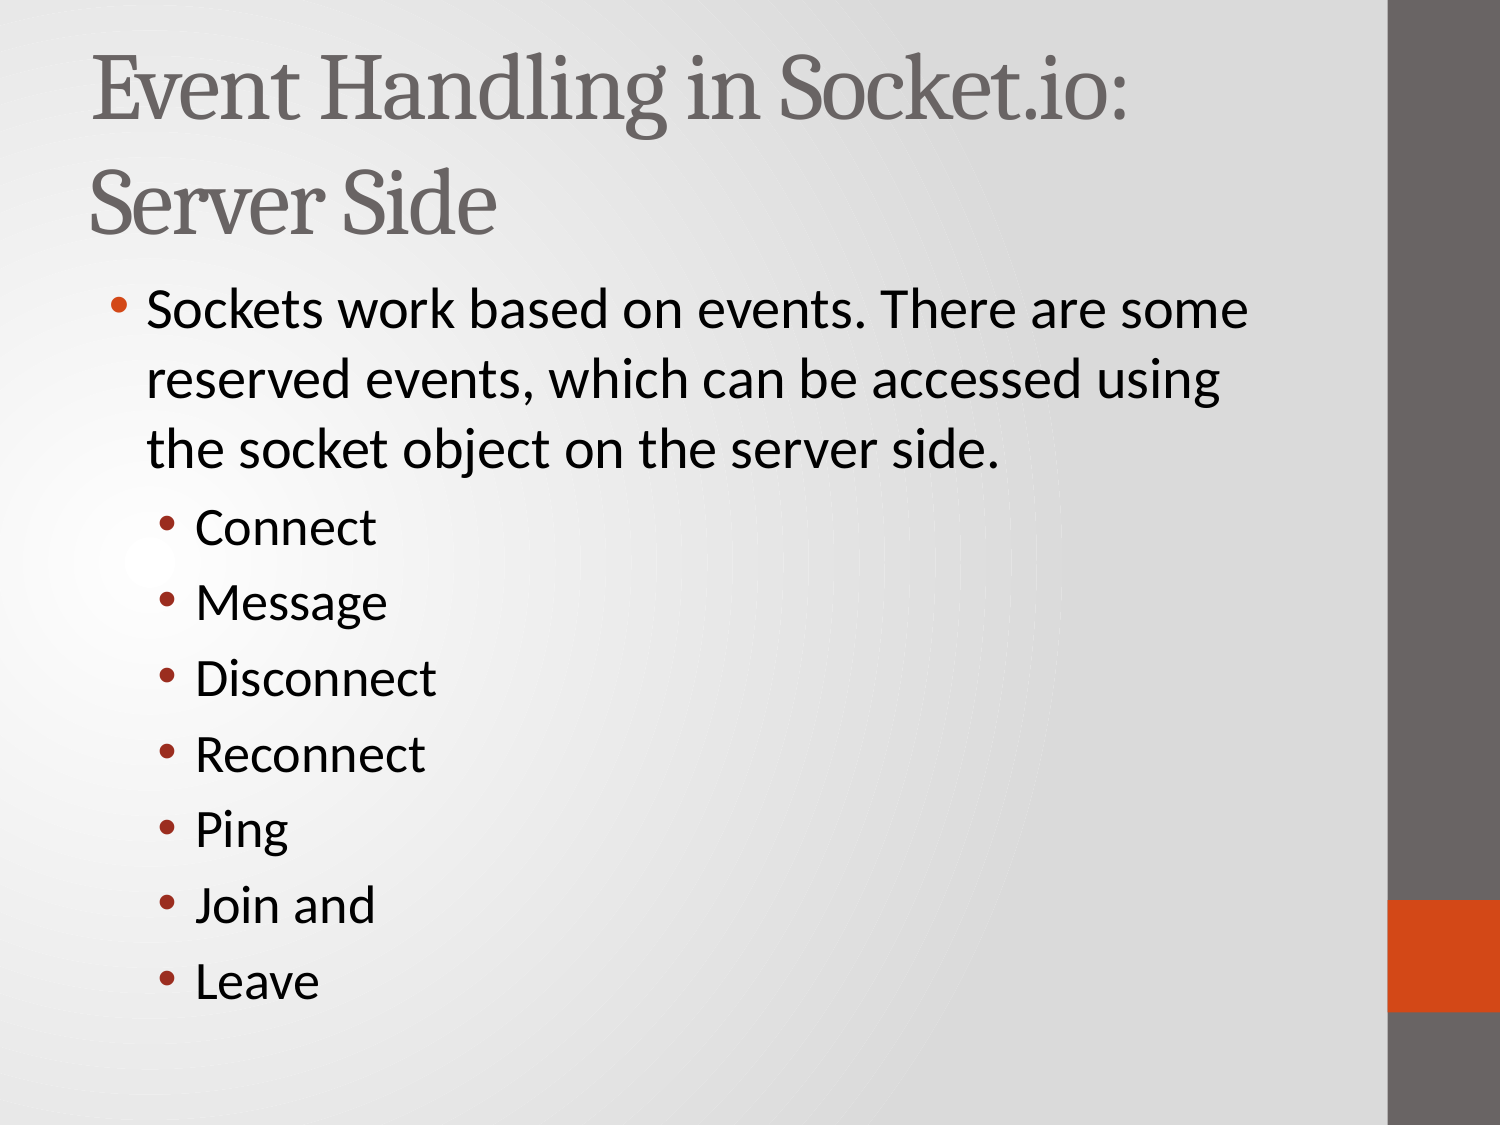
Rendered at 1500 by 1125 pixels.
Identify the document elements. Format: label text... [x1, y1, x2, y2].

list Sockets work based on events. There are some reserved events, which can be accessed using the socket object on the server side. Connect Message Disconnect Reconnect Ping Join and Leave [75, 262, 1325, 1050]
title Event Handling in Socket.io: Server Side [75, 45, 1325, 233]
